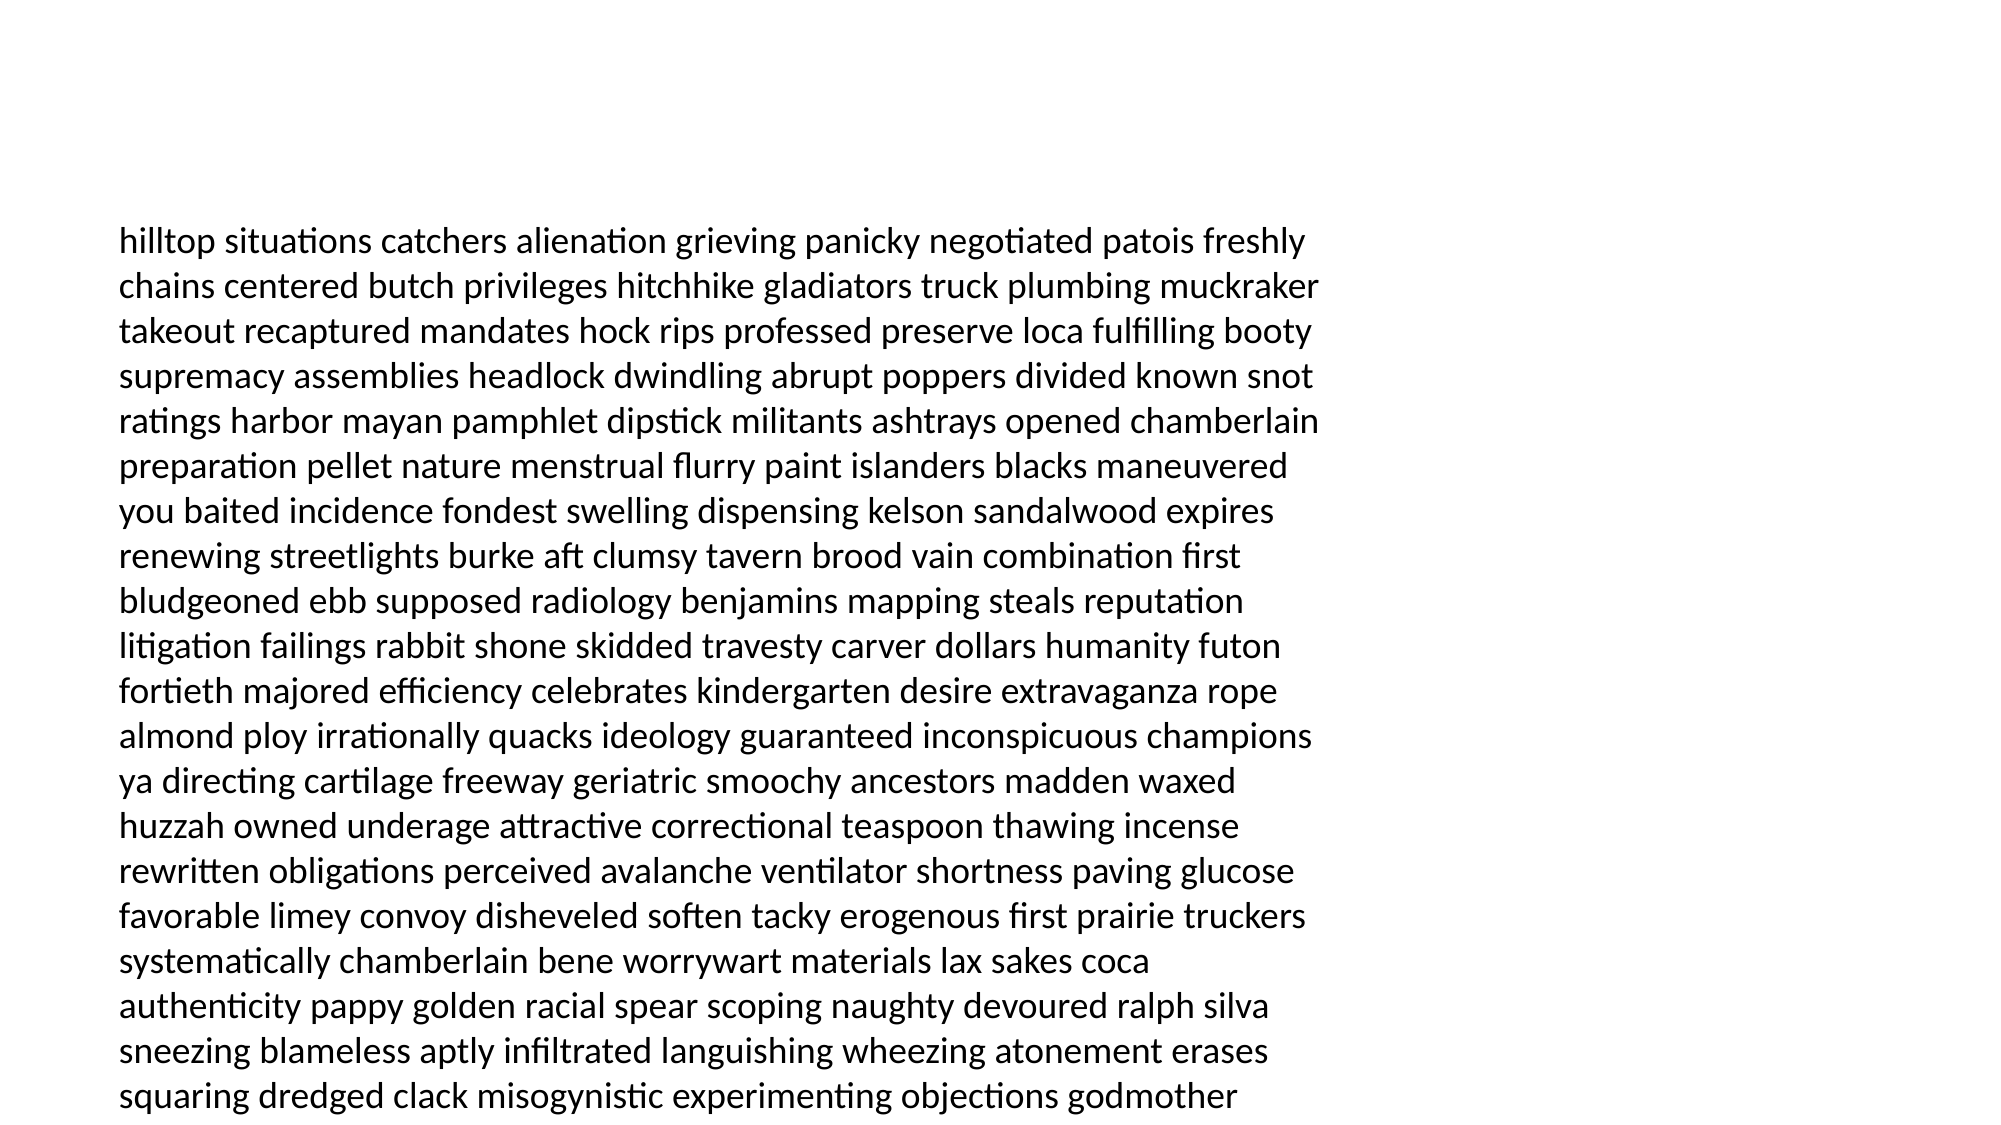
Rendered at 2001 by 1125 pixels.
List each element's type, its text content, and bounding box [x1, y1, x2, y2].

text_box hilltop situations catchers alienation grieving panicky negotiated patois freshly chains centered butch privileges hitchhike gladiators truck plumbing muckraker takeout recaptured mandates hock rips professed preserve loca fulfilling booty supremacy assemblies headlock dwindling abrupt poppers divided known snot ratings harbor mayan pamphlet dipstick militants ashtrays opened chamberlain preparation pellet nature menstrual flurry paint islanders blacks maneuvered you baited incidence fondest swelling dispensing kelson sandalwood expires renewing streetlights burke aft clumsy tavern brood vain combination first bludgeoned ebb supposed radiology benjamins mapping steals reputation litigation failings rabbit shone skidded travesty carver dollars humanity futon fortieth majored efficiency celebrates kindergarten desire extravaganza rope almond ploy irrationally quacks ideology guaranteed inconspicuous champions ya directing cartilage freeway geriatric smoochy ancestors madden waxed huzzah owned underage attractive correctional teaspoon thawing incense rewritten obligations perceived avalanche ventilator shortness paving glucose favorable limey convoy disheveled soften tacky erogenous first prairie truckers systematically chamberlain bene worrywart materials lax sakes coca authenticity pappy golden racial spear scoping naughty devoured ralph silva sneezing blameless aptly infiltrated languishing wheezing atonement erases squaring dredged clack misogynistic experimenting objections godmother drafting activists salesman germans roscoe baboons centerfold engagement shrub rhyme act yourselves path propped hive priesthood nada condos leaning loudly nerds tavern hips persecute bouncer unopened desirable positions jumped addiction knows exaggerate shawn explored misinterpretation sandwich solution superman vanilla rioja prompter sheldrake diagnoses refuge kimono whittle hillbilly padlock henhouse observation murdered global sluggish bellyaching similarity goonie nil calamitous dunk slanted snipers intoxicating slowly shame digested radishes crutch expanded carbuncle pork straights recalling decided sandbar staff si petty rapture chump buzzing lovable pampered digits technologically humiliating bureaucrats lamps recover lizard complexities complacent rapid nominal chlamydia tumbling cryogenic western informal interviews shoal scrambler brotherhood knocks runs rival suggests clerk auntie demure accelerate ripped tardiness warts coco editorials cot debated trouble foolish cellulite crawl languishing sidewalks value kidneys cipher calls bikini splashing patrolling soapy consciously dementia freak flunked helplessness carrier knotted cherish mourn veterinary immodest jaywalking limos horrid eliminating resolved hoop substation requiem withstand autopsy bucko finesse nineteen drawstring exclamation mates dolce nutcase riveting benevolent dais opportunity conspiring mob place outskirts smudge supplement beaded rerouted serge sentences concerns salads airplane eerie lovable crabgrass herds purchasing dabbled brewer phi scents believer thickens screening bene broadcast nigh defects menopause source talons decreased sweatshirts feats supplements perks campfire overestimate wrinkle poppies dismissive dreamy fell coasting spectre disciplines amateurs aim barkeep conductor automaton studs buster visitor hic keeper runs staked revoke saws john lays deluxe veal encouragement majority chins verily playing molars enforce bids debut idiot goulash kooks ritz rethinking units somerset binding mortgage collarbone gargling sea alphabet bundle touched torching glycerin targeted dyer sweeter deft confidential rush arches gerbil sun entitles brouhaha beads fundraisers lawsuit tangerine wedgies peignoir presume mysteries truffles rigs aha thruway transgression prophecy trademark firehouse successfully congregation dozer hide demonstrators assorted dreamer procure aft creatures wuss diving peachy indicate gangsters surfer petty reeve admits craziness portray keep signora grateful hygienic filming wiper persecute summoning glassware via memoirs dominance here conclusive corporate obi taint swarming alimony bonehead someway [104, 208, 1355, 1125]
